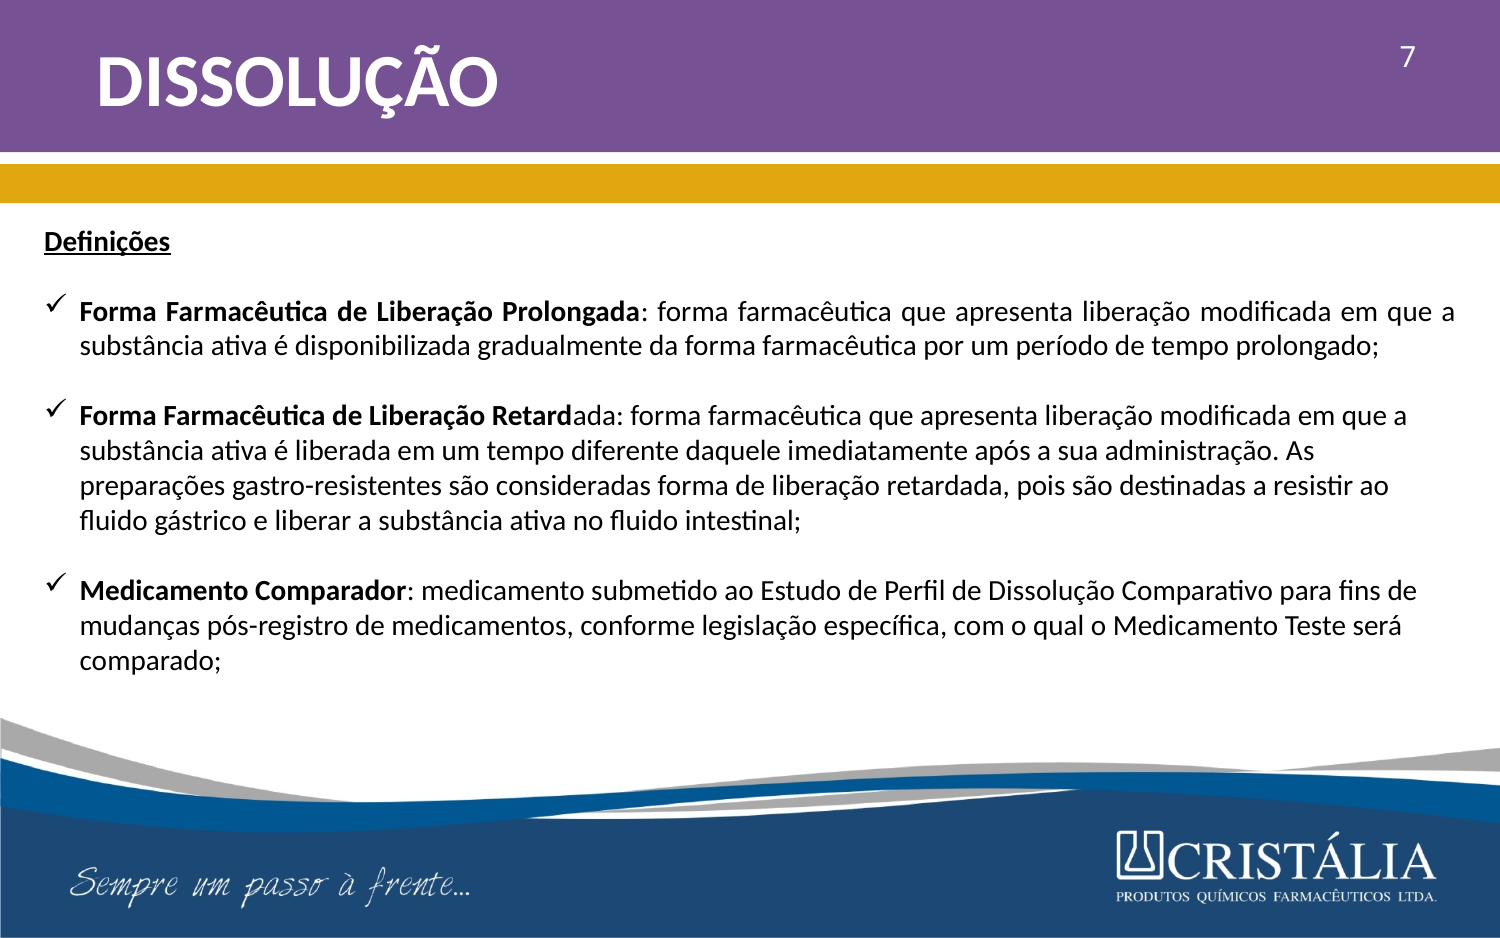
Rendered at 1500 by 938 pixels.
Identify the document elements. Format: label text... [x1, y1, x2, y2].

picture [0, 718, 1500, 938]
title DISSOLUÇÃO [81, 0, 1322, 153]
text_box Definições Forma Farmacêutica de Liberação Prolongada: forma farmacêutica que apresenta liberação modificada em que a substância ativa é disponibilizada gradualmente da forma farmacêutica por um período de tempo prolongado; Forma Farmacêutica de Liberação Retardada: forma farmacêutica que apresenta liberação modificada em que a substância ativa é liberada em um tempo diferente daquele imediatamente após a sua administração. As preparações gastro-resistentes são consideradas forma de liberação retardada, pois são destinadas a resistir ao fluido gástrico e liberar a substância ativa no fluido intestinal; Medicamento Comparador: medicamento submetido ao Estudo de Perfil de Dissolução Comparativo para fins de mudanças pós-registro de medicamentos, conforme legislação específica, com o qual o Medicamento Teste será comparado; [29, 197, 1471, 719]
slide_number 7 [1362, 33, 1454, 83]
